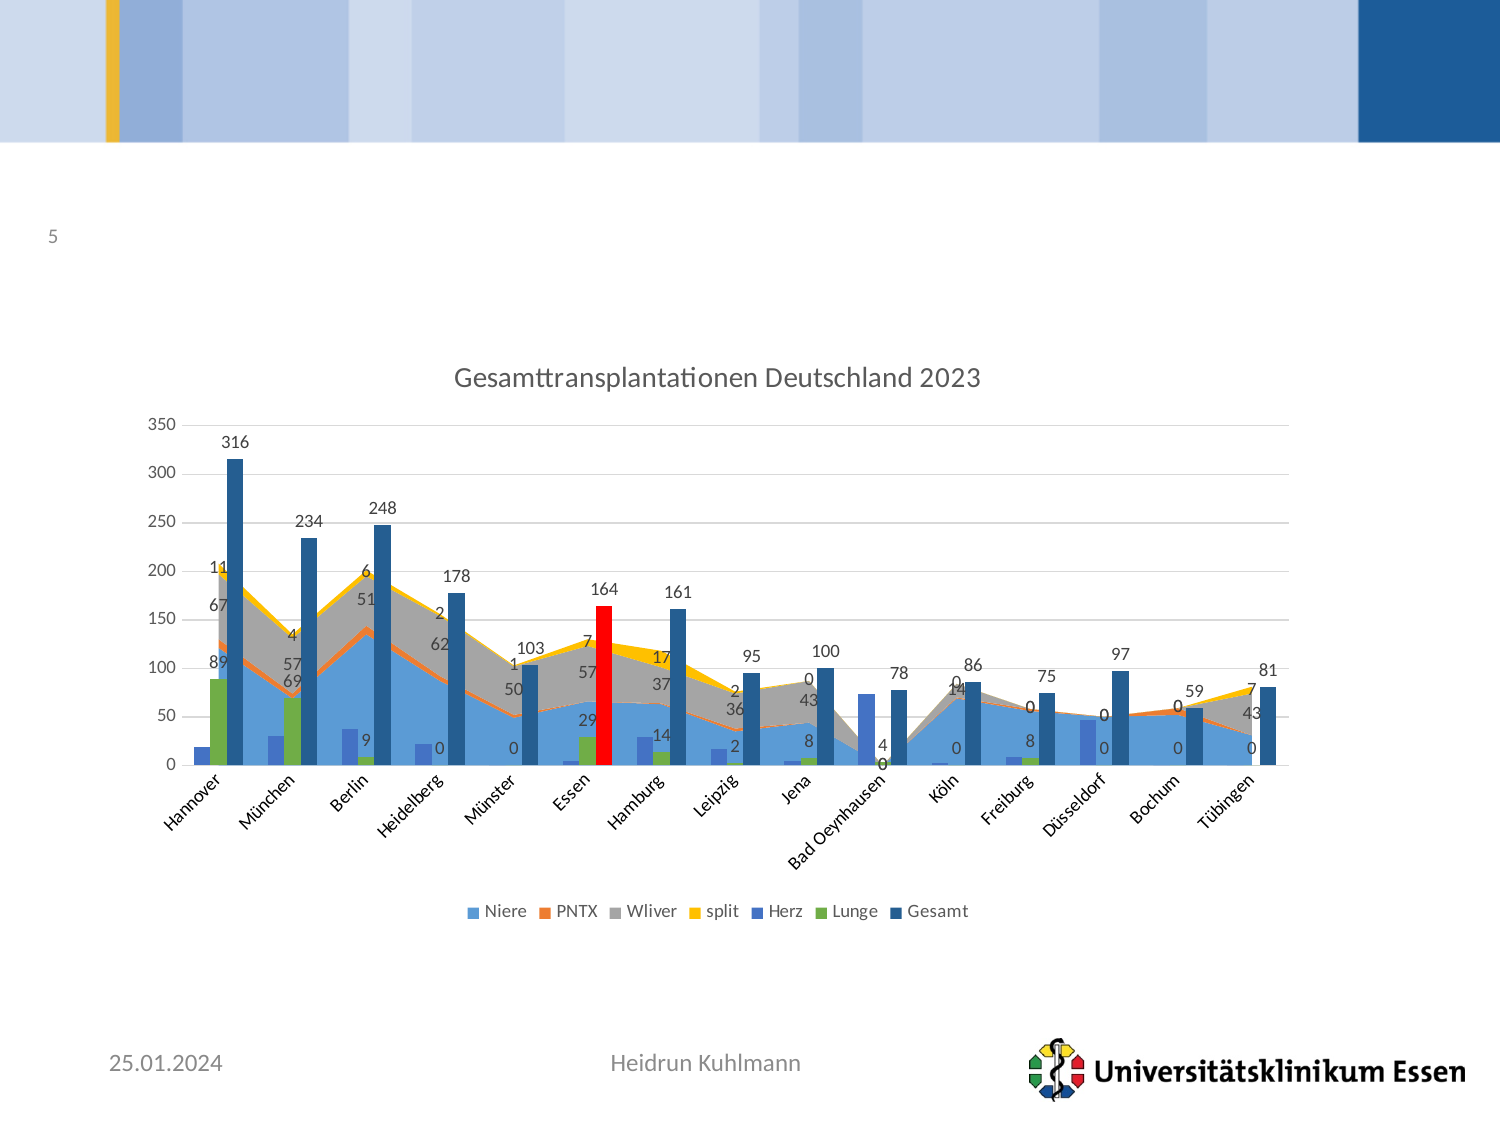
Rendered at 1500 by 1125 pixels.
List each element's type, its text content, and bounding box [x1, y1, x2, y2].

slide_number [93, 1031, 444, 1092]
slide_number 5 [0, 199, 74, 271]
picture [0, 0, 1500, 1125]
footer Heidrun Kuhlmann [468, 1031, 944, 1092]
chart [123, 337, 1313, 929]
